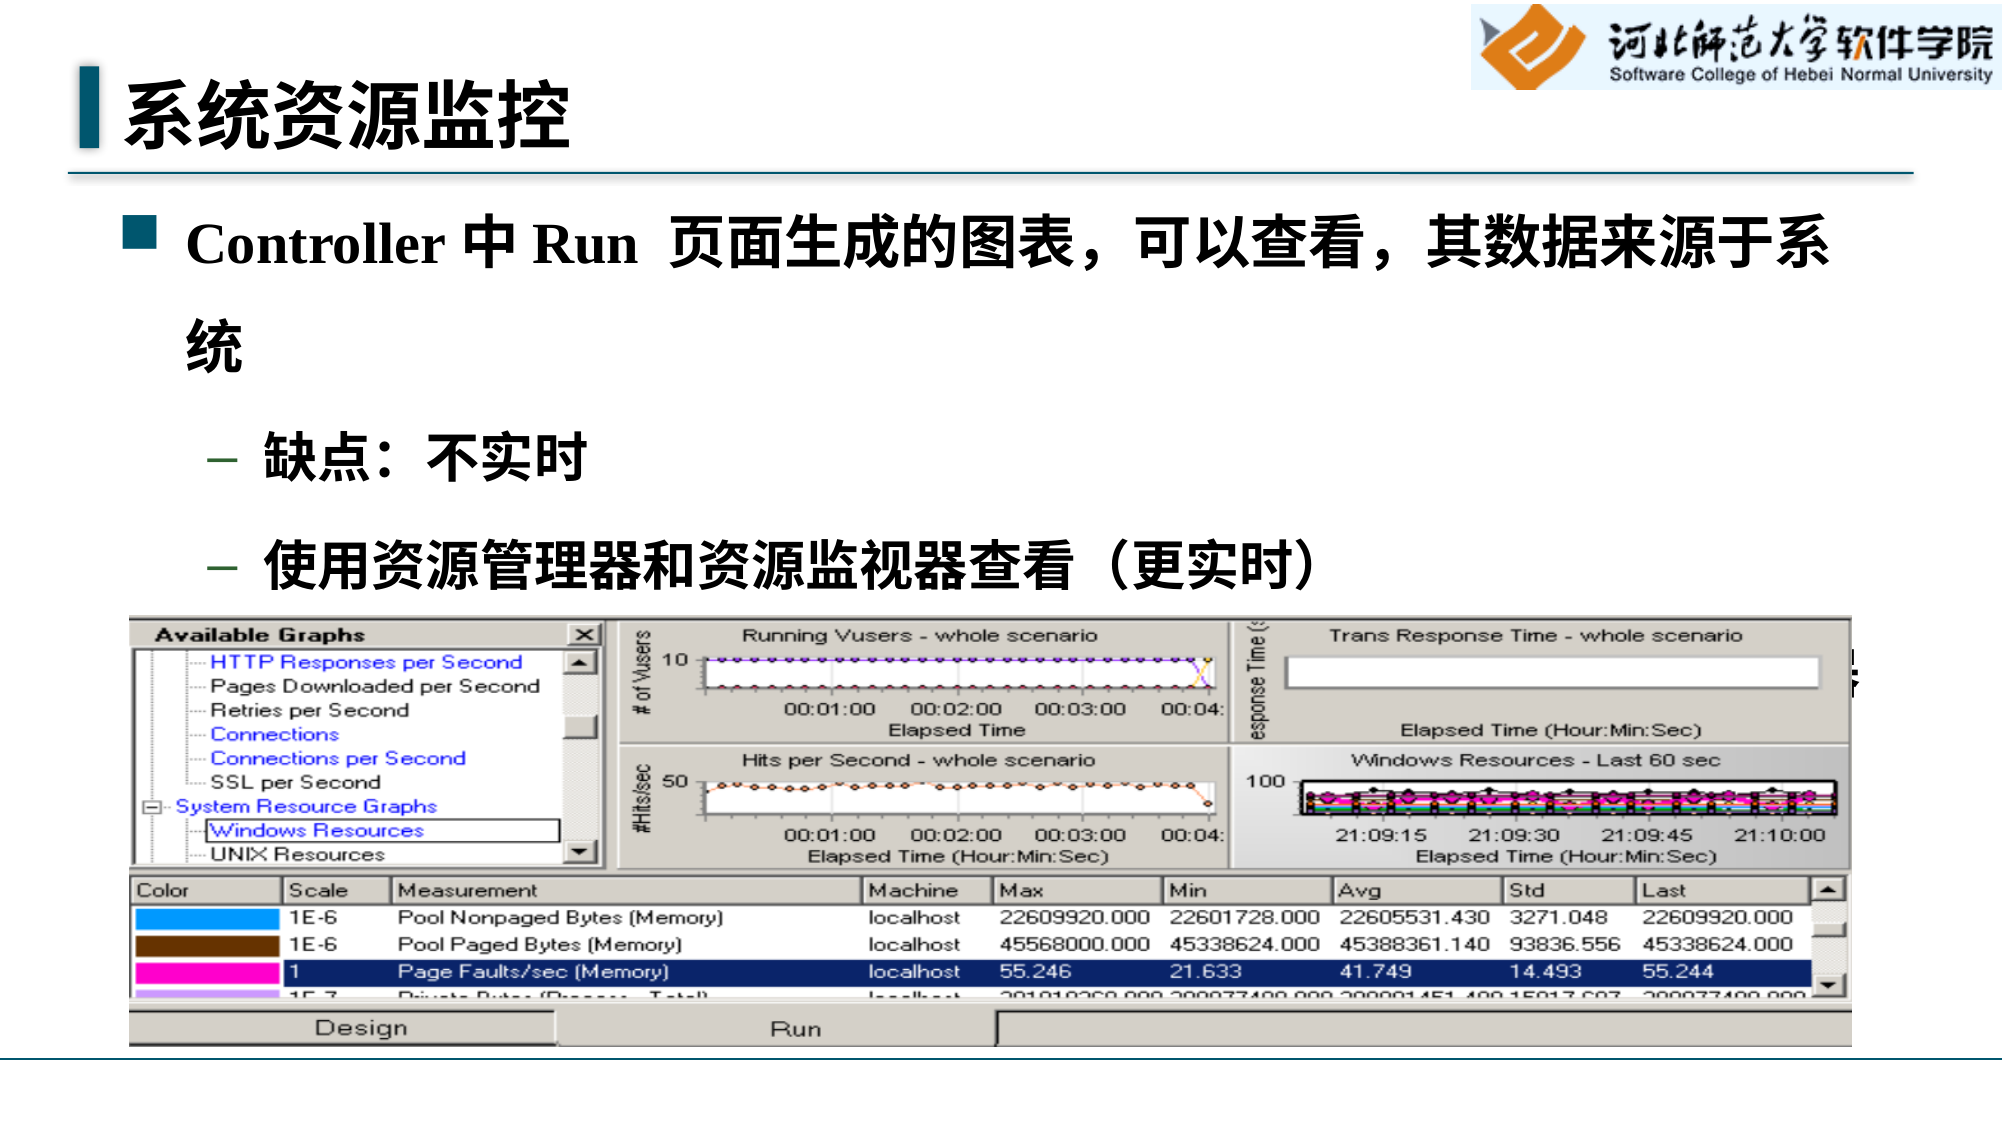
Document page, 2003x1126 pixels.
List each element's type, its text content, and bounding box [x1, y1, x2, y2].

picture [1471, 4, 2002, 90]
list Controller中Run 页面生成的图表，可以查看，其数据来源于系统 缺点：不实时 使用资源管理器和资源监视器查看（更实时） Windows Resource—右键 Add Measurements—选择相应的计数器 [99, 160, 1903, 989]
title 系统资源监控 [103, 66, 1462, 160]
picture [129, 615, 1852, 1048]
